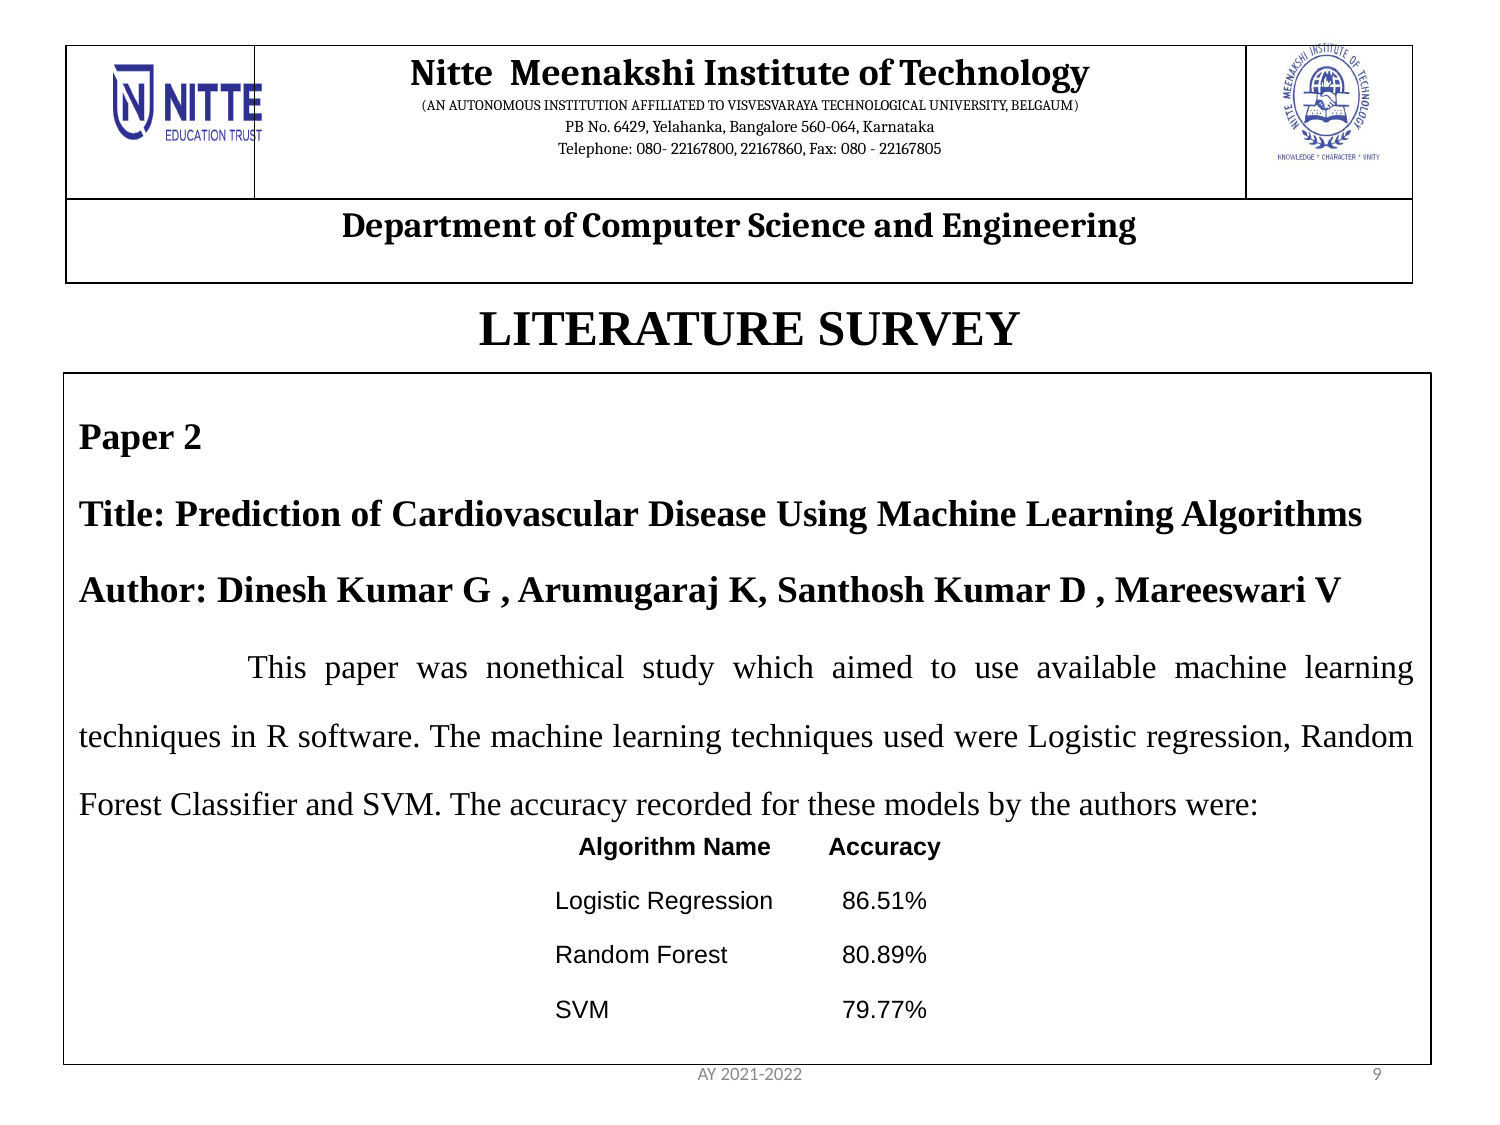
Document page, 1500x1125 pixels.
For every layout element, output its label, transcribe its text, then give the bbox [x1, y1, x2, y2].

picture [112, 60, 263, 142]
footer AY 2021-2022 [496, 1042, 1004, 1103]
table_cell SVM [540, 988, 810, 1043]
table_cell Logistic Regression [540, 879, 810, 934]
table_header [1247, 46, 1412, 198]
table_header Accuracy [810, 825, 960, 879]
table_cell Department of Computer Science and Engineering [67, 200, 1412, 282]
title LITERATURE SURVEY [287, 289, 1213, 369]
list Paper 2 Title: Prediction of Cardiovascular Disease Using Machine Learning Algorithms Author: Dinesh Kumar G , Arumugaraj K, Santhosh Kumar D , Mareeswari V This paper was nonethical study which aimed to use available machine learning techniques in R software. The machine learning techniques used were Logistic regression, Random Forest Classifier and SVM. The accuracy recorded for these models by the authors were: [63, 372, 1432, 1065]
table_cell 79.77% [810, 988, 960, 1043]
table_header Nitte Meenakshi Institute of Technology (AN AUTONOMOUS INSTITUTION AFFILIATED TO VISVESVARAYA TECHNOLOGICAL UNIVERSITY, BELGAUM) PB No. 6429, Yelahanka, Bangalore 560-064, Karnataka Telephone: 080- 22167800, 22167860, Fax: 080 - 22167805 [255, 46, 1245, 198]
table_header [67, 46, 254, 198]
table_cell 86.51% [810, 879, 960, 934]
slide_number 9 [1059, 1042, 1397, 1103]
table_cell 80.89% [810, 934, 960, 988]
table_header Algorithm Name [540, 825, 810, 879]
table_cell Random Forest [540, 934, 810, 988]
picture [1274, 37, 1381, 165]
